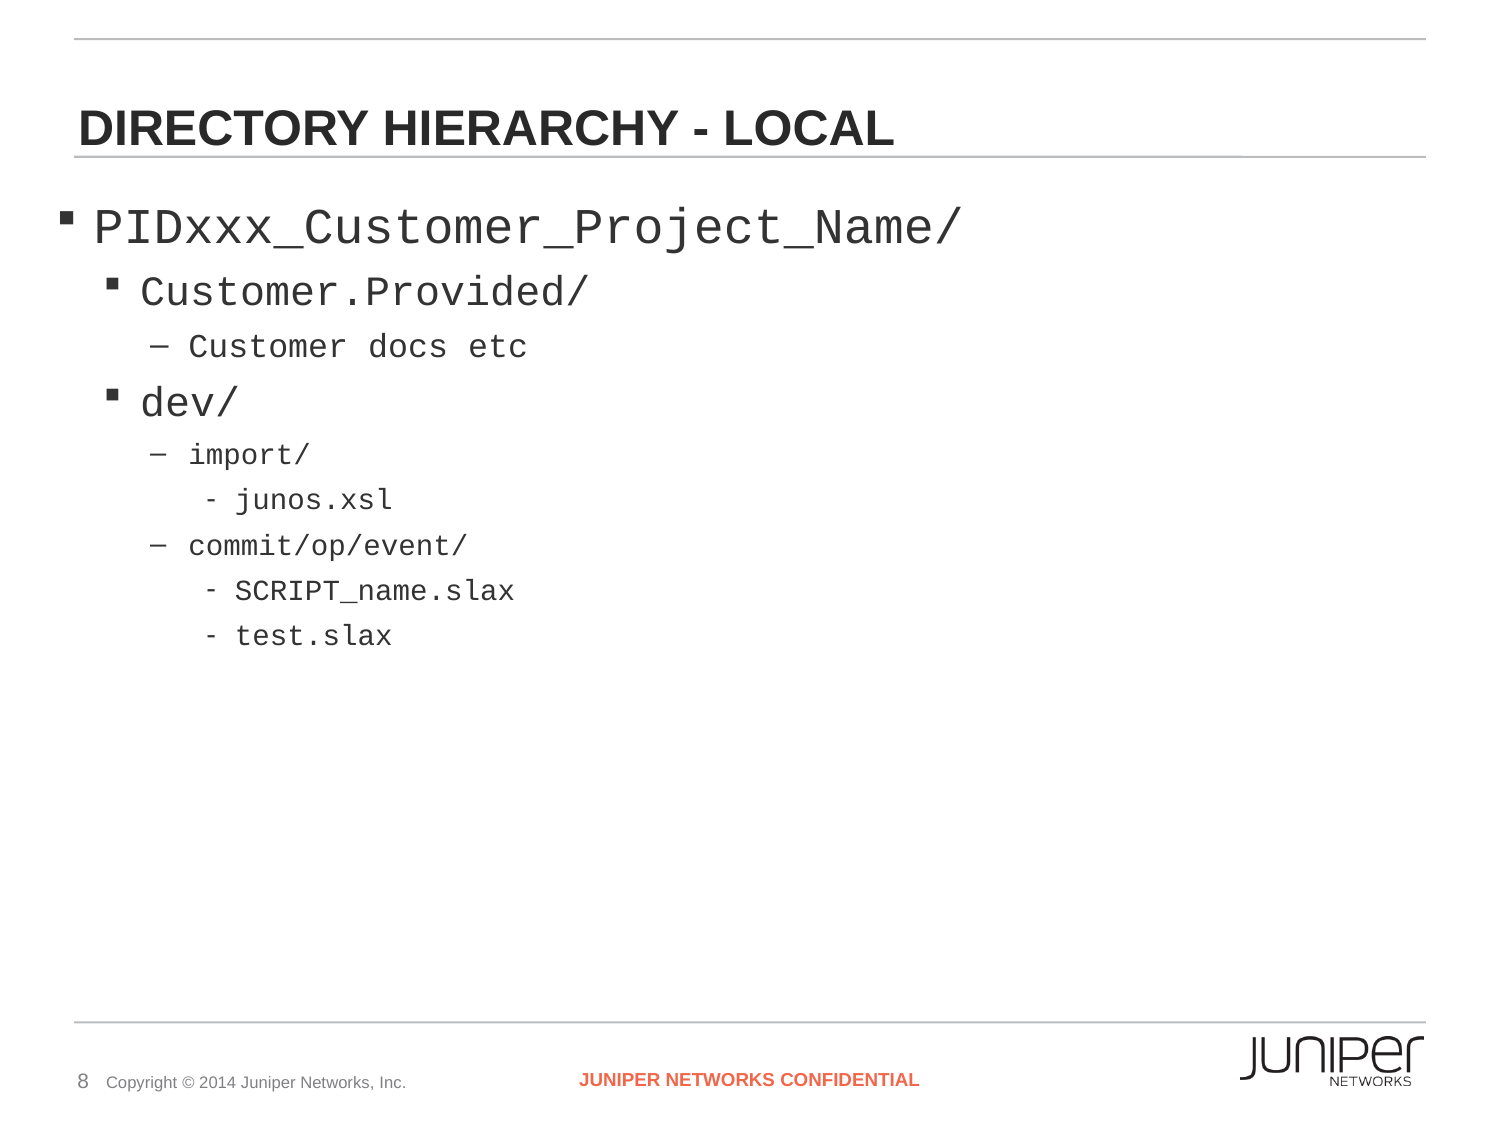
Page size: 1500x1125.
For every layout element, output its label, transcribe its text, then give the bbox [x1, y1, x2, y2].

title Directory Hierarchy - LOCAL [77, 41, 1427, 164]
list PIDxxx_Customer_Project_Name/ Customer.Provided/ Customer docs etc dev/ import/ junos.xsl commit/op/event/ SCRIPT_name.slax test.slax [0, 185, 1500, 983]
picture [1240, 1036, 1424, 1086]
